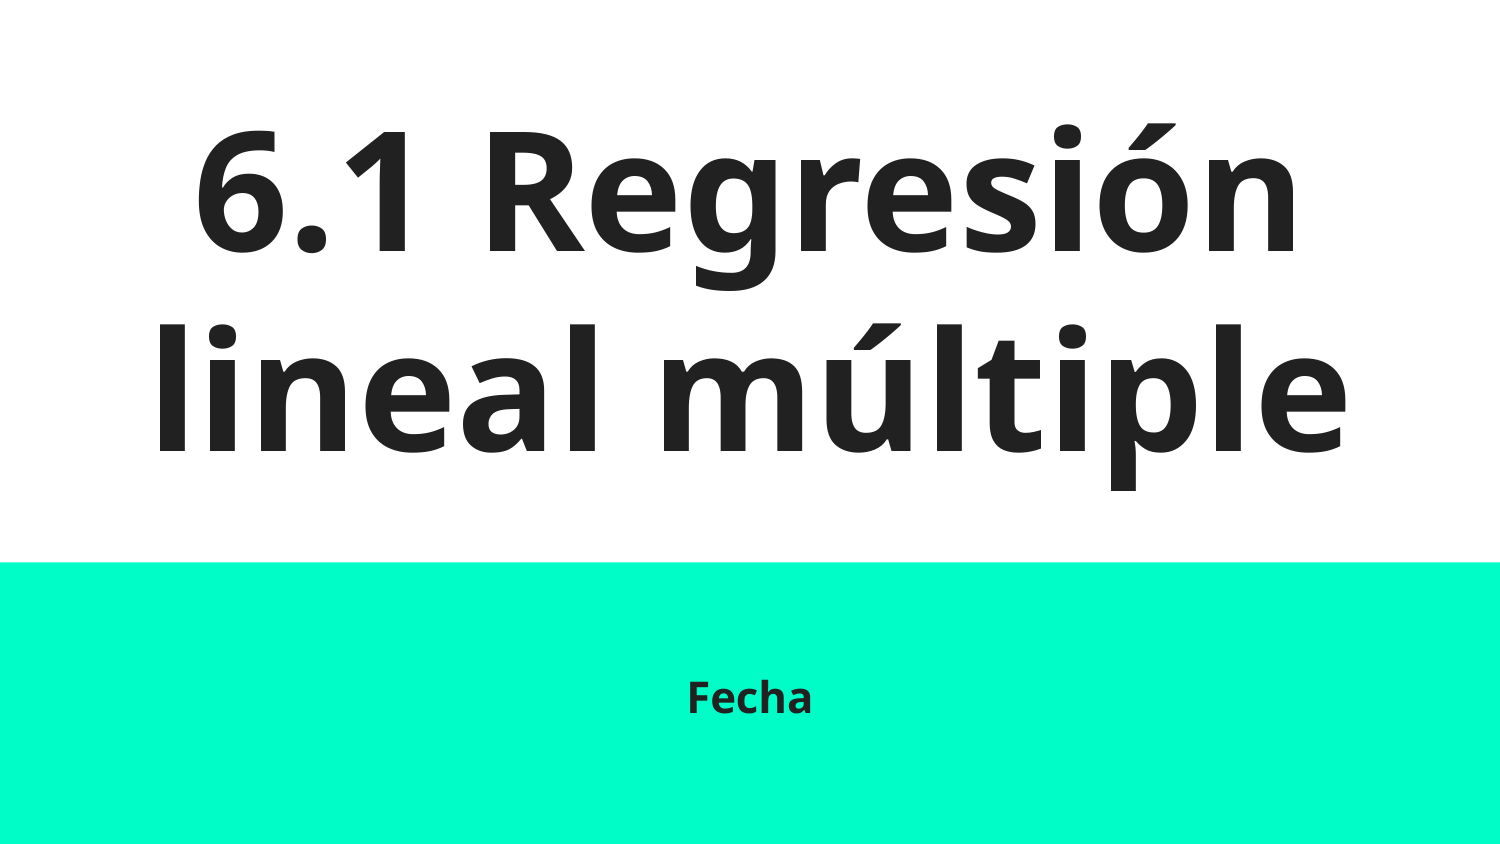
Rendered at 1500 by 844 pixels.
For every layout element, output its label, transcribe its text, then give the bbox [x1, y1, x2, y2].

title 6.1 Regresión lineal múltiple [51, 64, 1449, 506]
subtitle Fecha [51, 638, 1449, 755]
